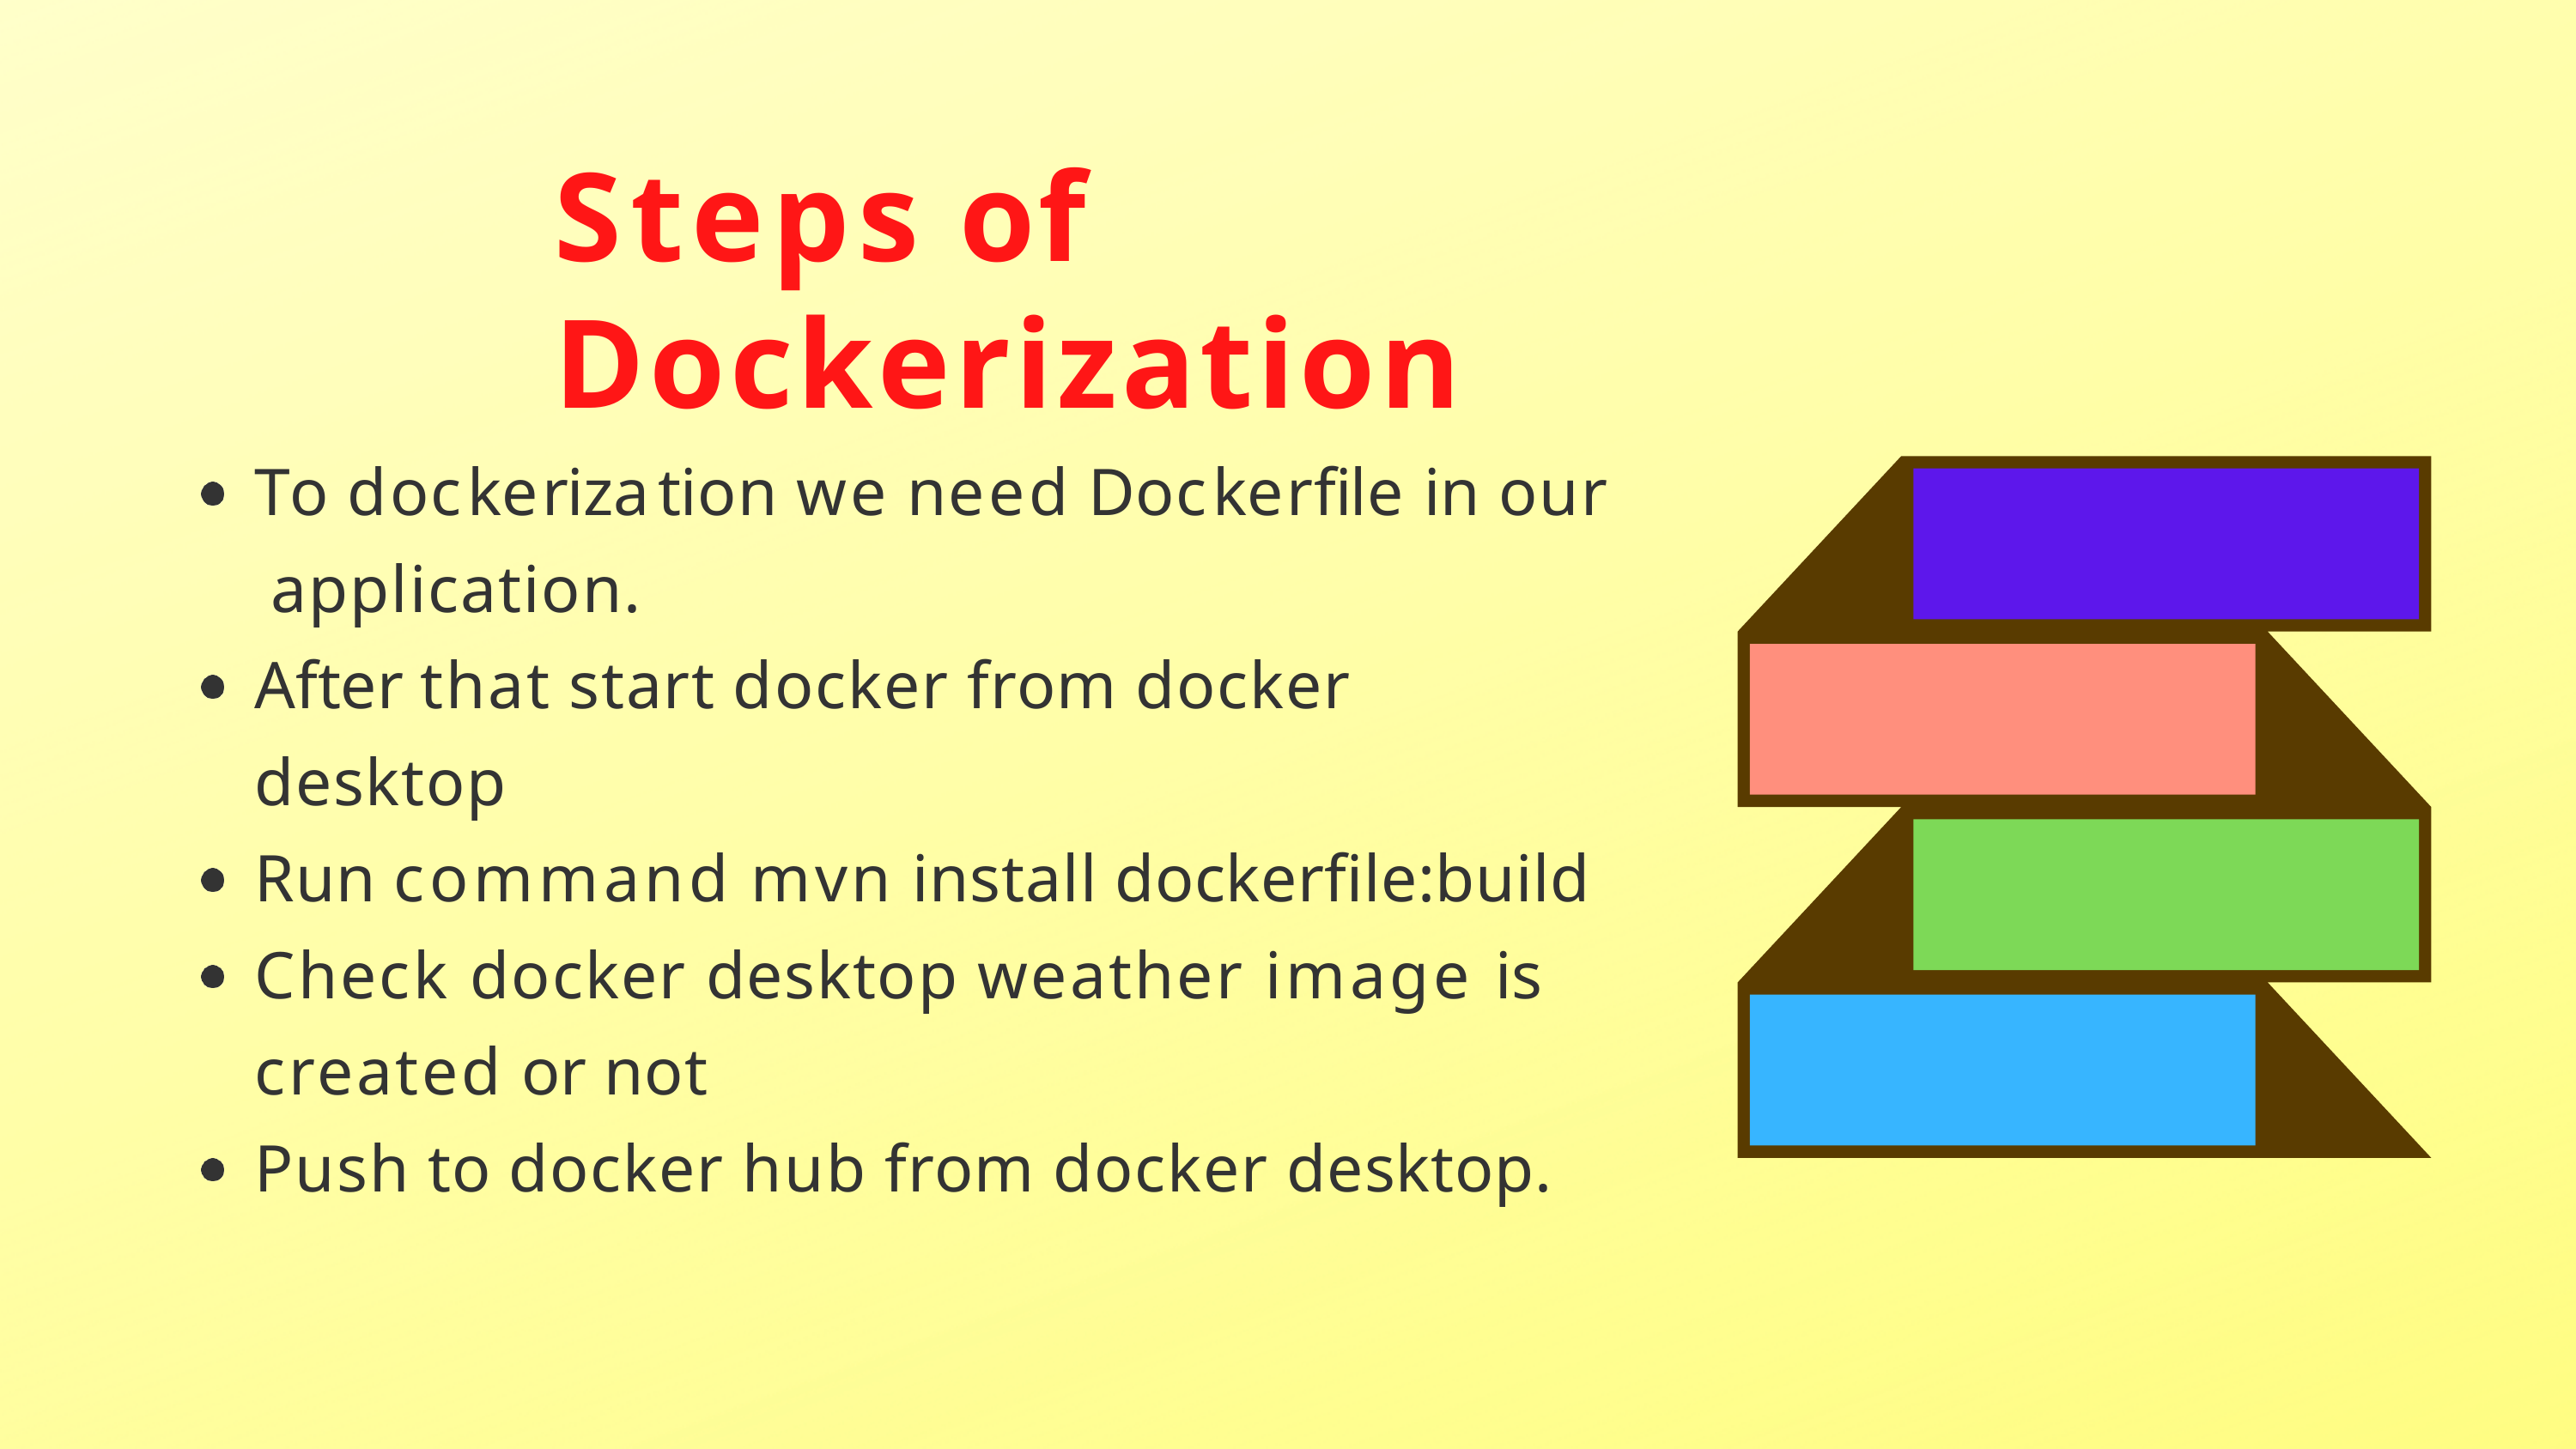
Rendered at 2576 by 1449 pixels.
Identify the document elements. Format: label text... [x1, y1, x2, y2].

title Steps of Dockerization [552, 136, 1940, 433]
text_box To dockerization we need Dockerfile in our application. After that start docker from docker desktop Run command mvn install dockerfile:build Check docker desktop weather image is created or not Push to docker hub from docker desktop. [252, 430, 1629, 1205]
picture [0, 0, 2576, 1449]
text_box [1737, 456, 2432, 1159]
